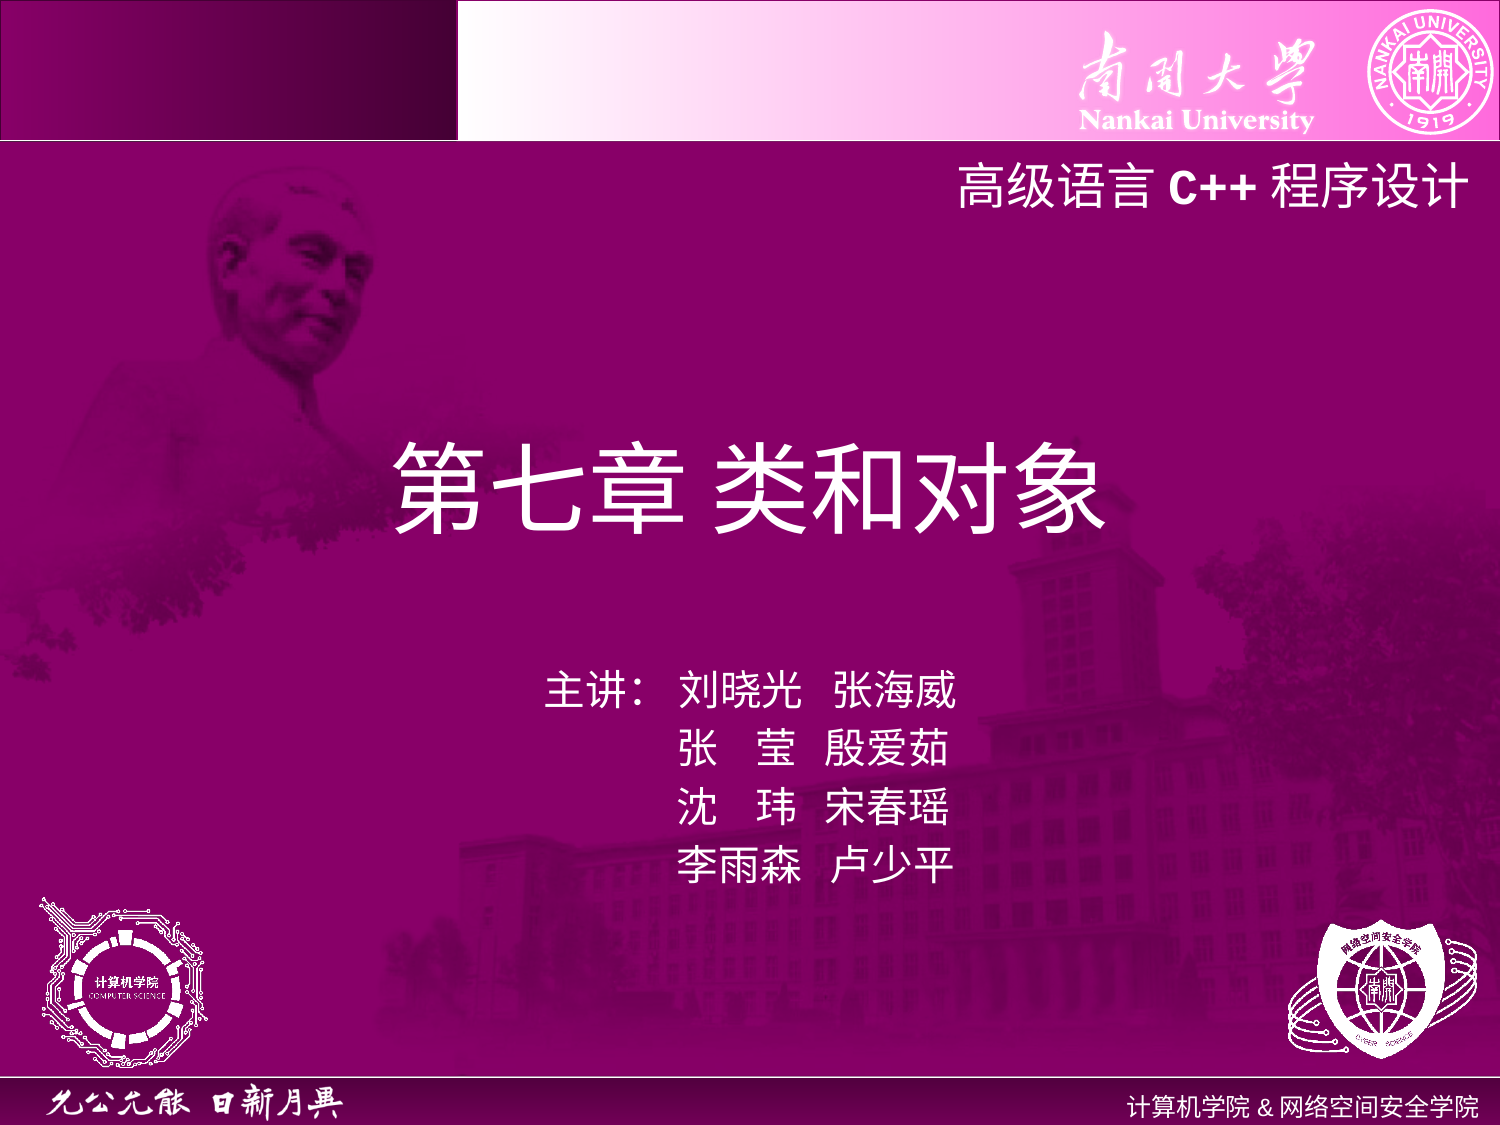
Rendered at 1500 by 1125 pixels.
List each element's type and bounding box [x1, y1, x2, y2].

picture [35, 1081, 356, 1122]
picture [0, 140, 1500, 1079]
